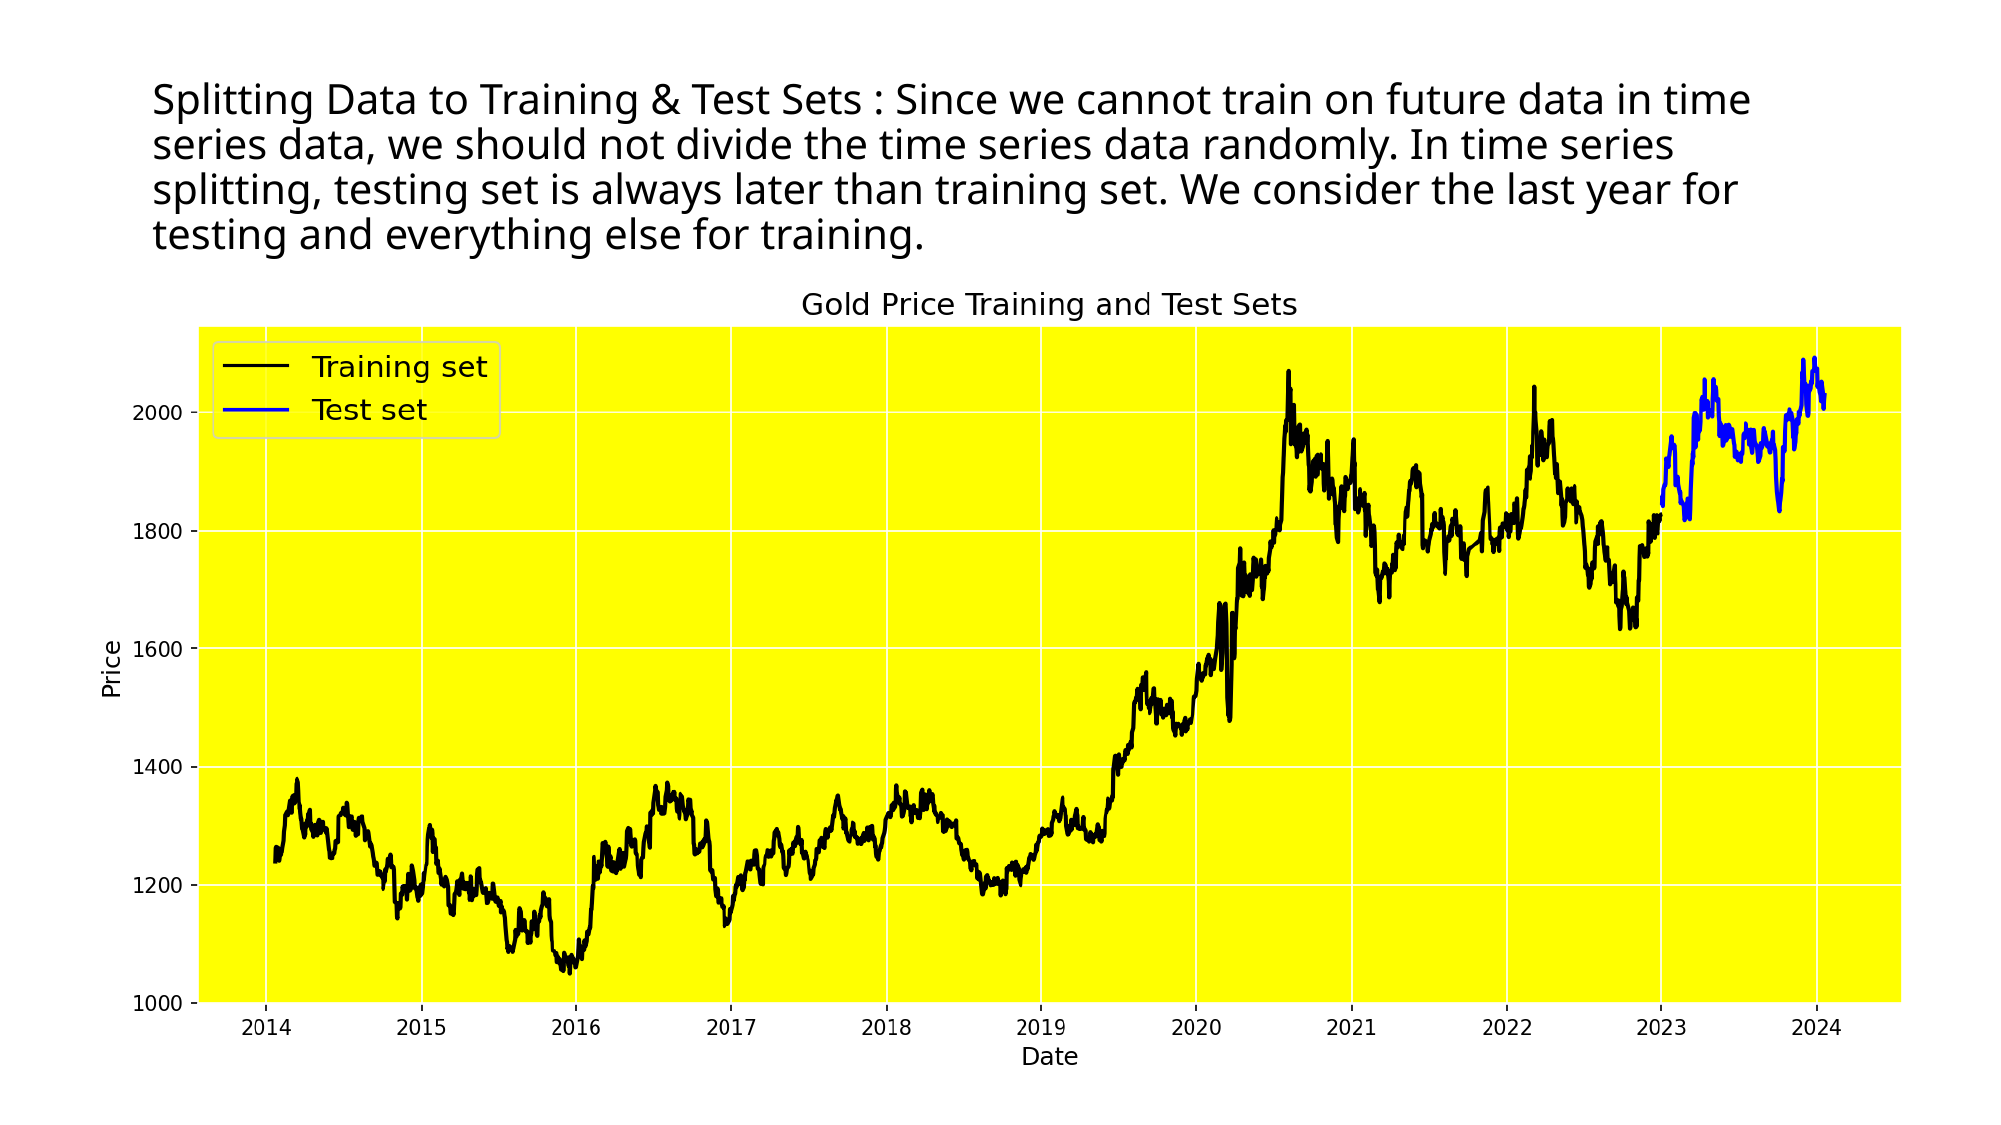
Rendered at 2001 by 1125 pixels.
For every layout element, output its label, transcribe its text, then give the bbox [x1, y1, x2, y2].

title Splitting Data to Training & Test Sets : Since we cannot train on future data in time series data, we should not divide the time series data randomly. In time series splitting, testing set is always later than training set. We consider the last year for testing and everything else for training. [137, 59, 1863, 277]
picture [85, 277, 1915, 1084]
